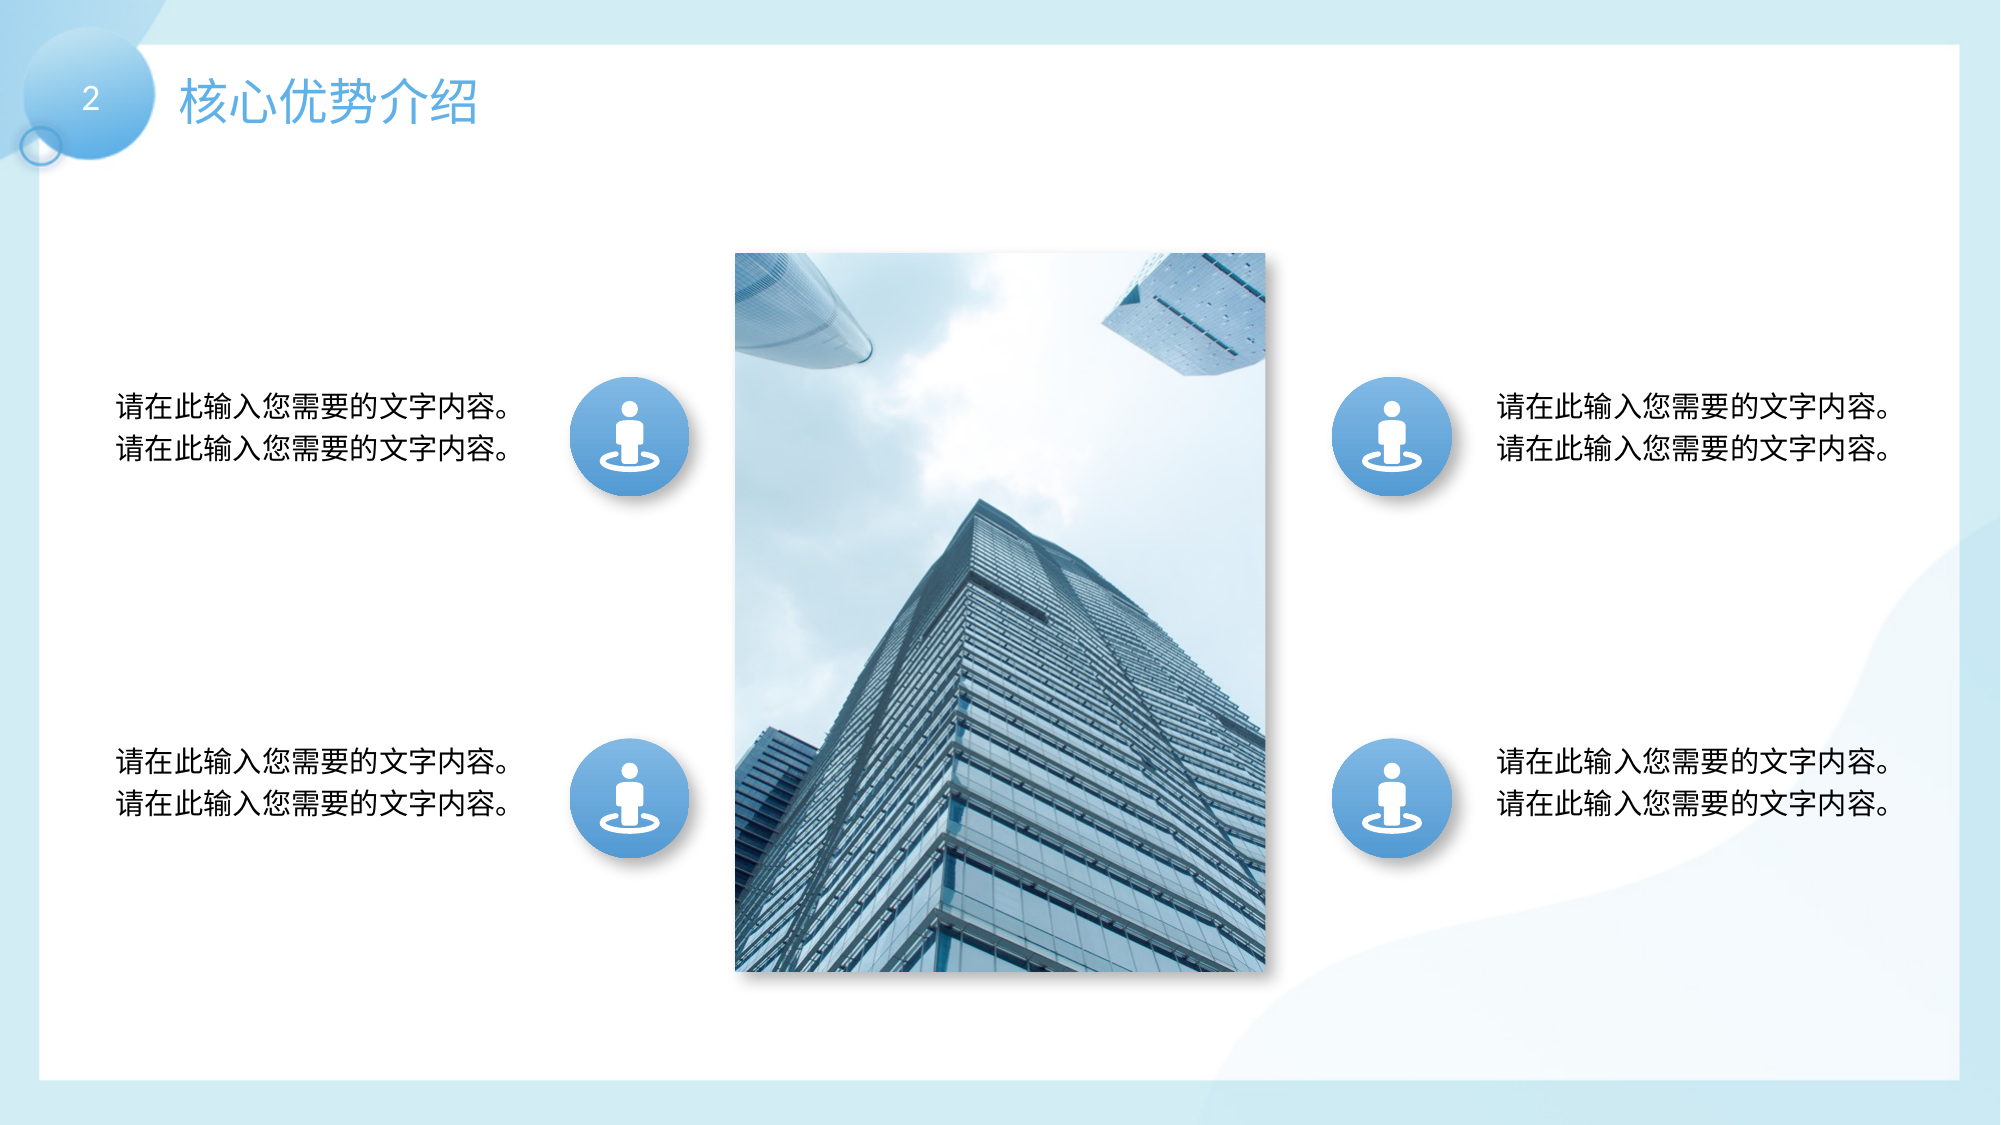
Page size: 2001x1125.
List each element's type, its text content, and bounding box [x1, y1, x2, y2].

text_box 请在此输入您需要的文字内容。请在此输入您需要的文字内容。 [97, 729, 541, 829]
text_box 请在此输入您需要的文字内容。请在此输入您需要的文字内容。 [1481, 374, 1927, 473]
text_box [1378, 420, 1406, 464]
text_box [621, 400, 638, 418]
text_box [568, 737, 691, 860]
text_box [621, 762, 638, 779]
text_box 核心优势介绍 [164, 63, 522, 139]
text_box [599, 451, 660, 473]
text_box [1361, 813, 1423, 834]
text_box [568, 375, 691, 498]
text_box [1378, 781, 1406, 826]
text_box [1361, 451, 1423, 473]
picture [0, 0, 2001, 1125]
text_box 请在此输入您需要的文字内容。请在此输入您需要的文字内容。 [97, 374, 541, 473]
text_box 2 [66, 65, 116, 126]
text_box [599, 813, 660, 834]
text_box [1383, 400, 1401, 418]
text_box 请在此输入您需要的文字内容。请在此输入您需要的文字内容。 [1481, 729, 1927, 829]
text_box [1331, 375, 1453, 498]
text_box [734, 252, 1266, 973]
text_box [1383, 762, 1401, 779]
text_box [1331, 737, 1453, 860]
text_box [616, 781, 644, 826]
text_box [616, 420, 644, 464]
